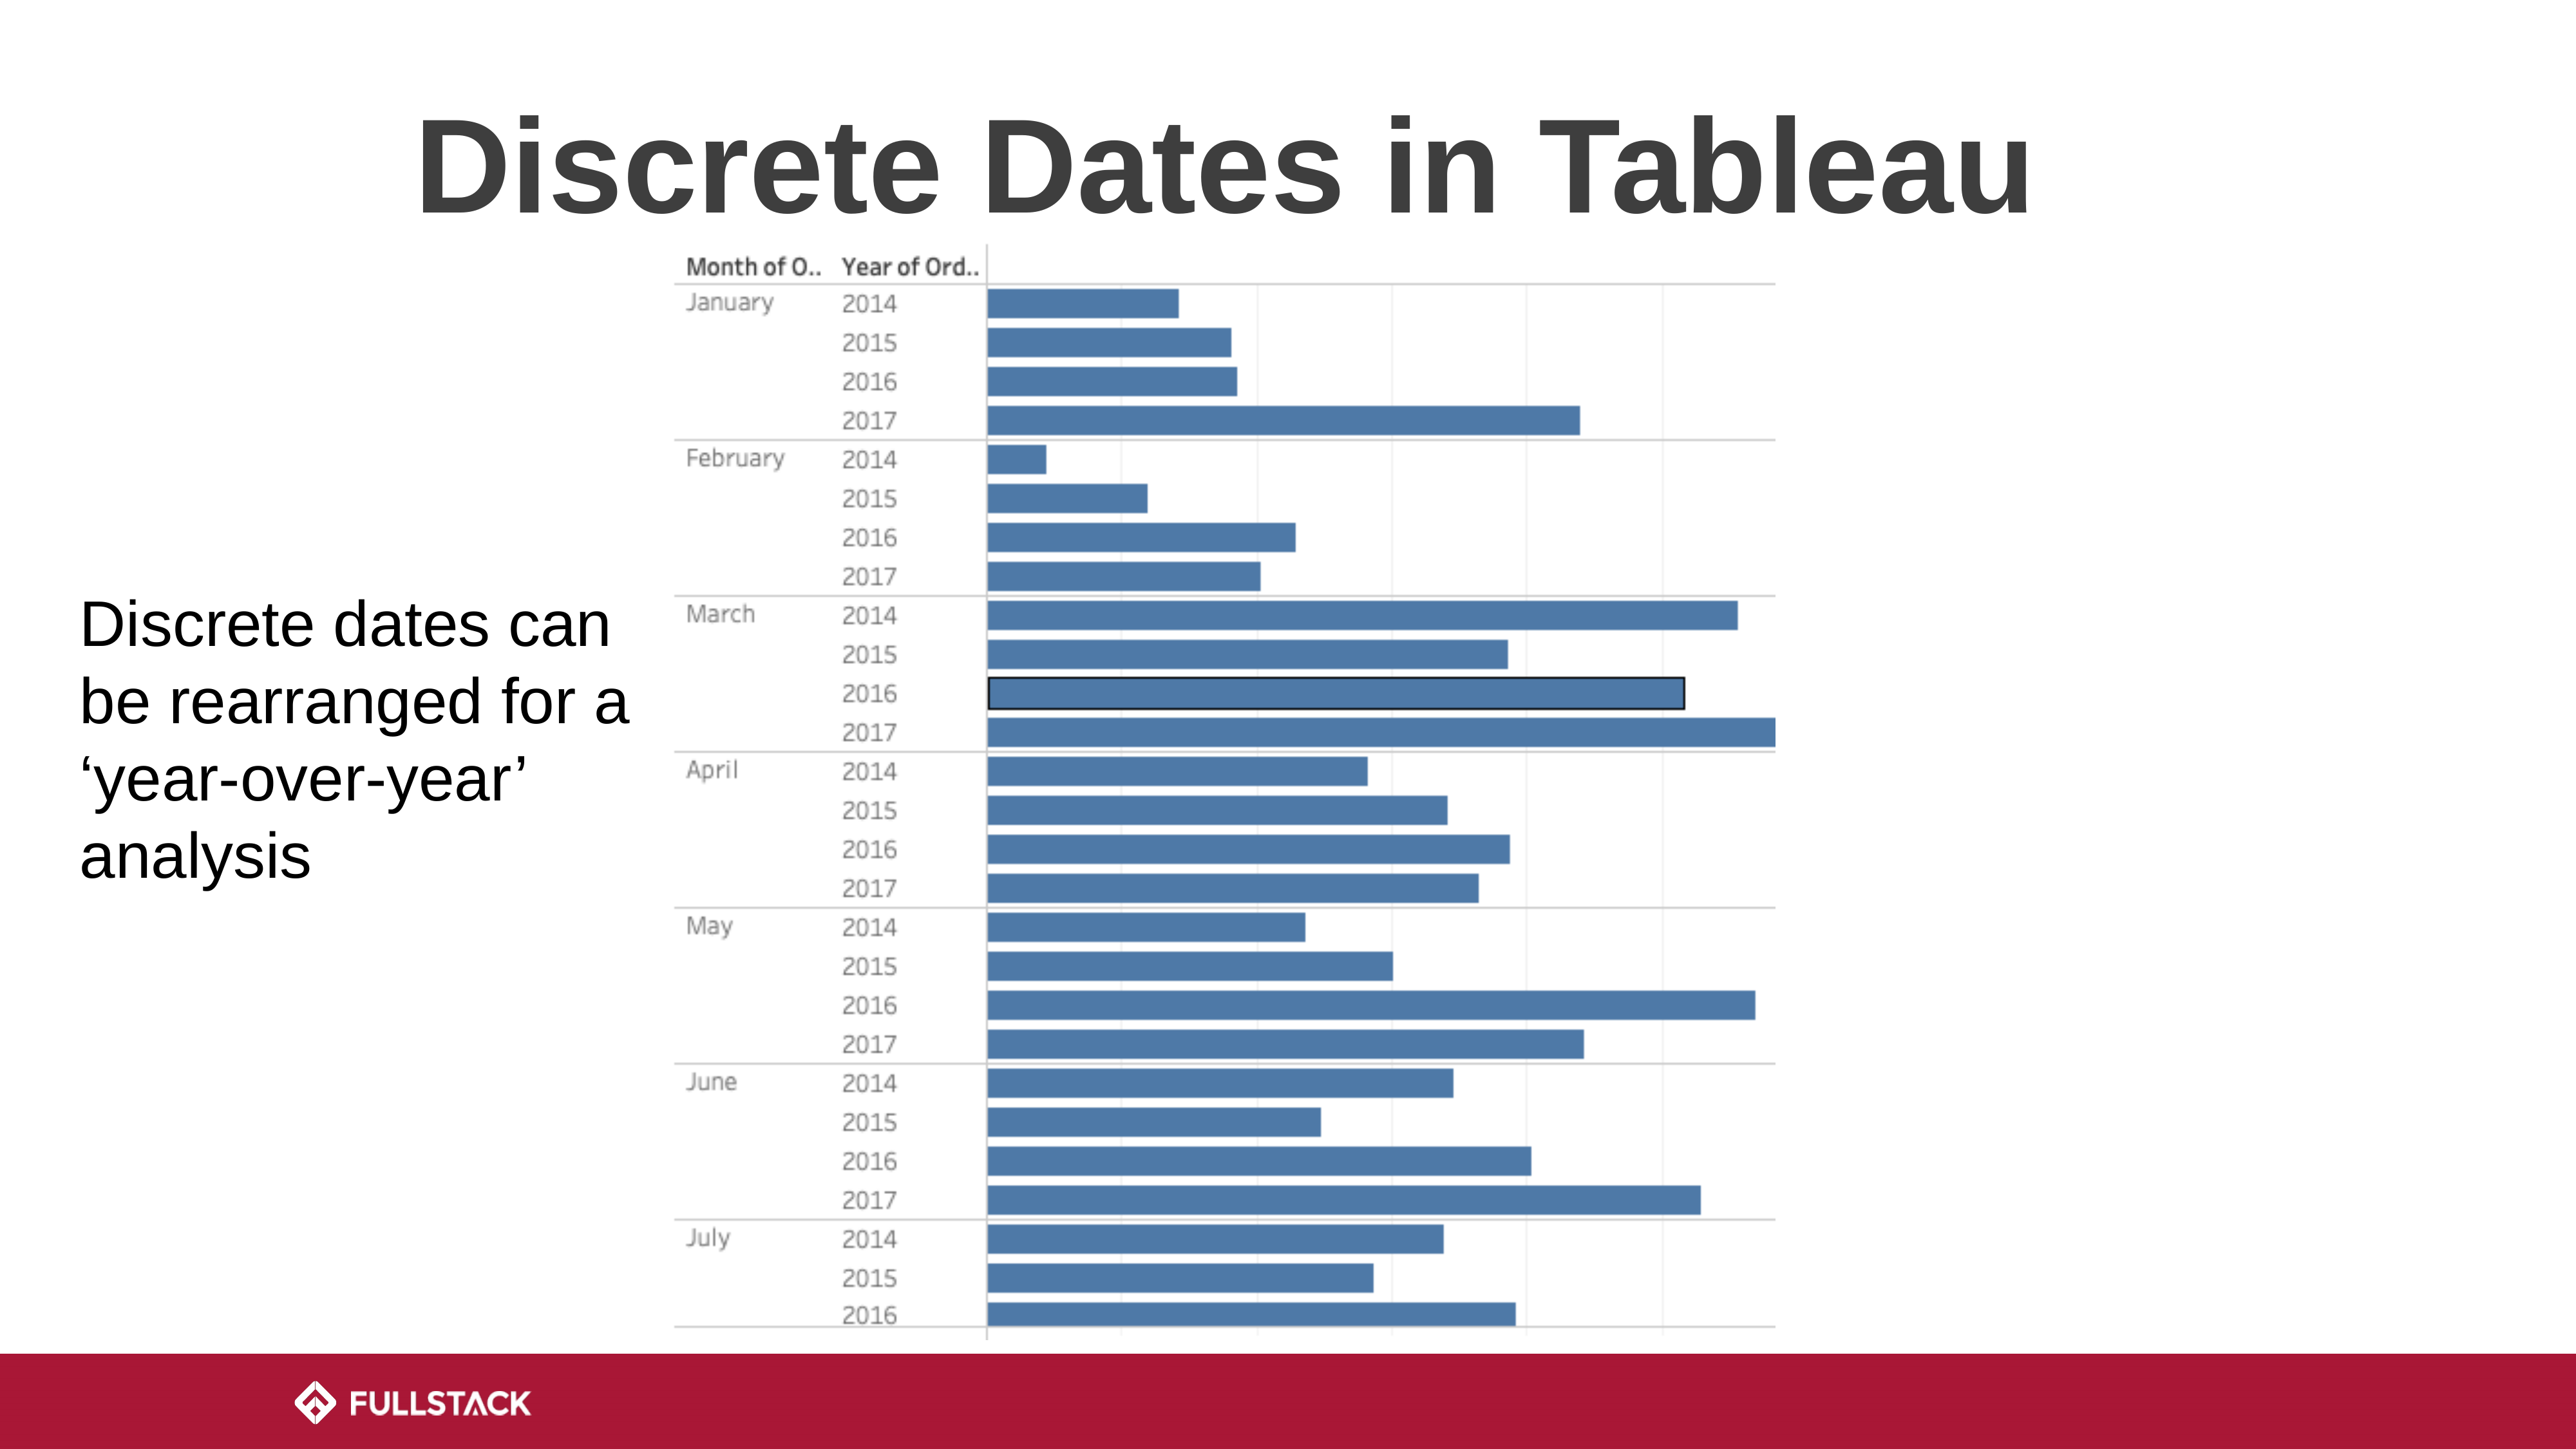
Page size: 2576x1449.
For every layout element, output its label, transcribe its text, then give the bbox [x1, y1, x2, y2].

picture [671, 235, 1776, 1340]
picture [0, 1354, 2576, 1449]
text_box Discrete dates can be rearranged for a ‘year-over-year’ analysis [70, 572, 668, 901]
title Discrete Dates in Tableau [395, 29, 2341, 310]
